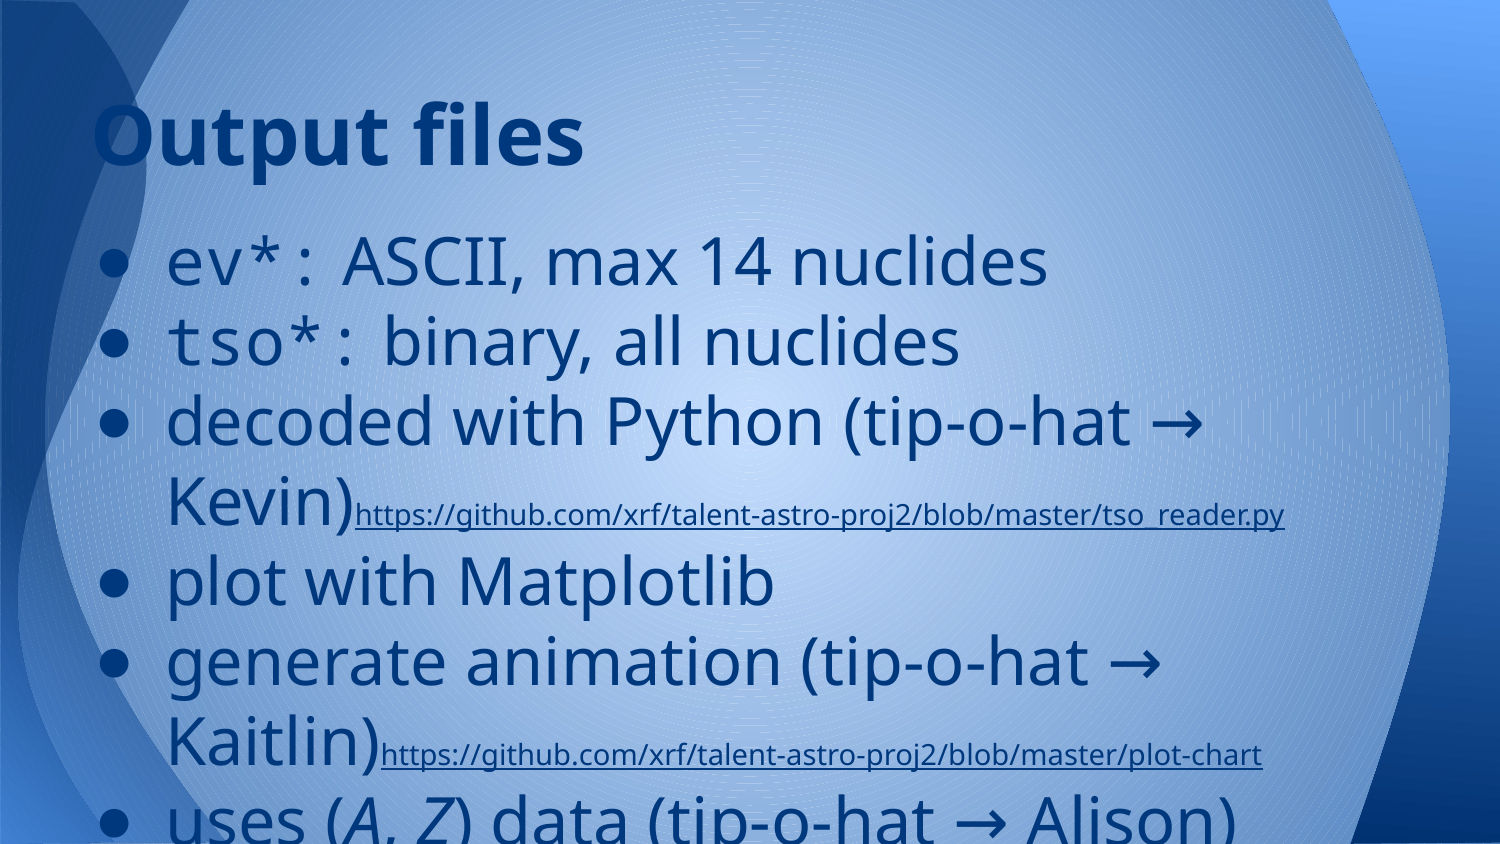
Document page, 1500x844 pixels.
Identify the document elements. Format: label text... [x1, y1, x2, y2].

list ev*: ASCII, max 14 nuclides tso*: binary, all nuclides decoded with Python (tip-o-hat → Kevin)https://github.com/xrf/talent-astro-proj2/blob/master/tso_reader.py plot with Matplotlib generate animation (tip-o-hat → Kaitlin)https://github.com/xrf/talent-astro-proj2/blob/master/plot-chart uses (A, Z) data (tip-o-hat → Alison) [75, 204, 1425, 800]
title Output files [75, 33, 1425, 197]
